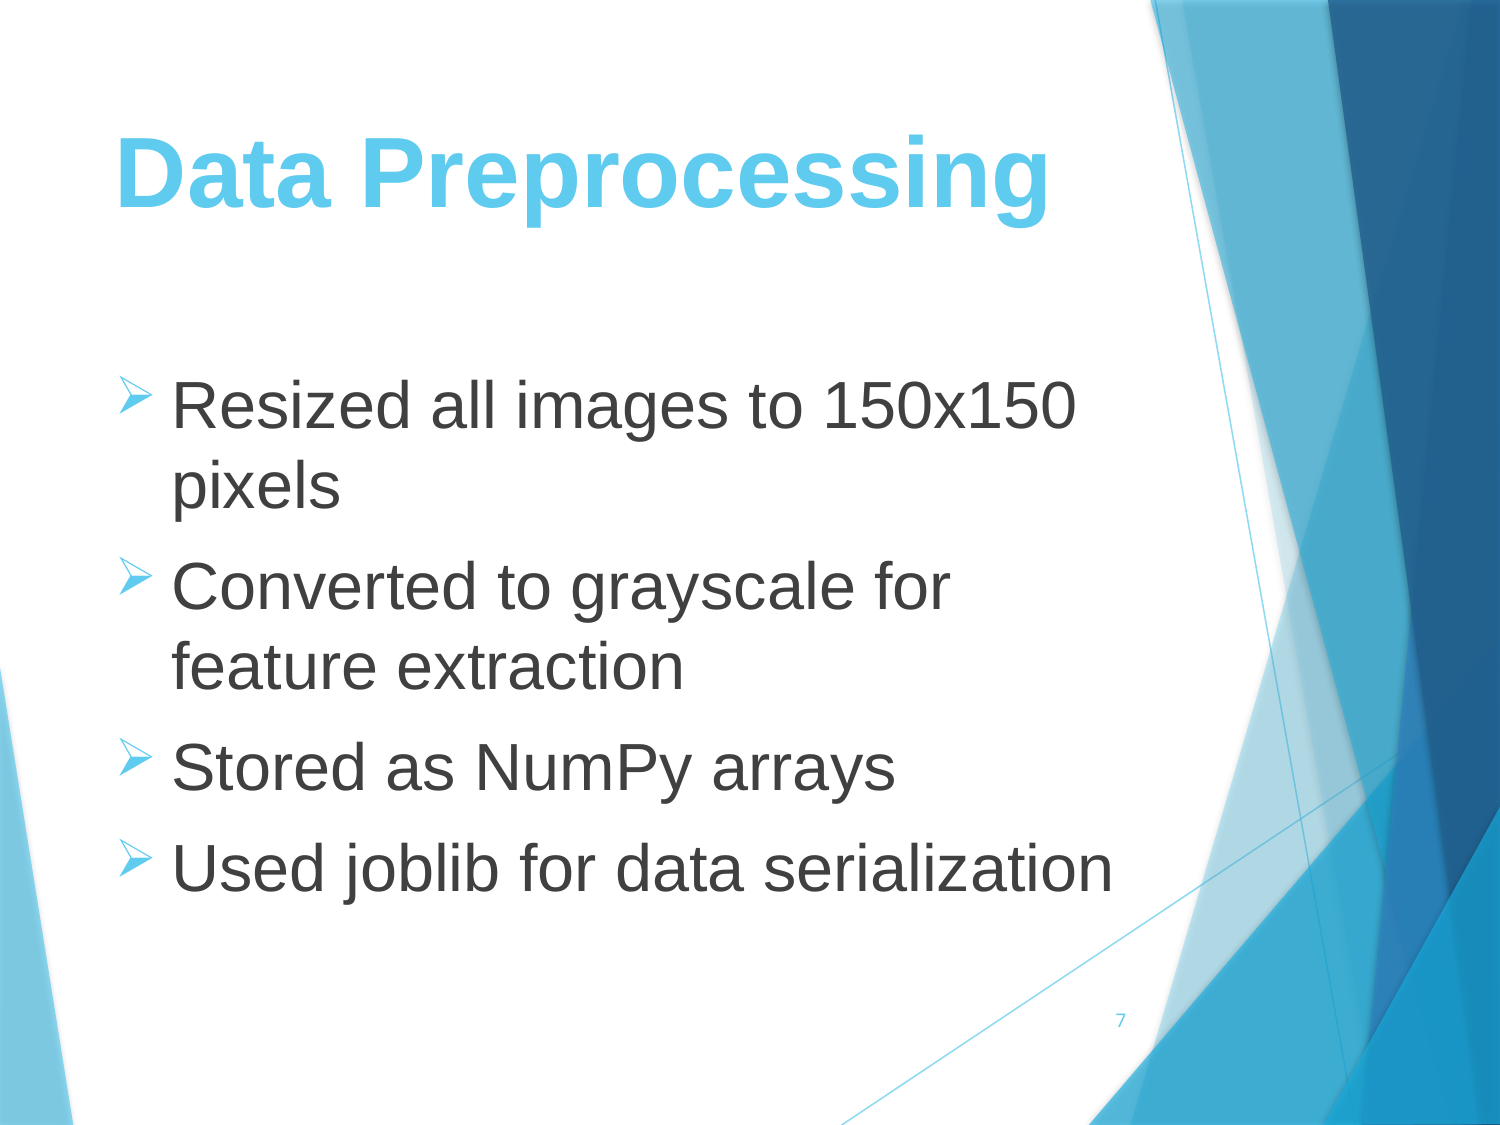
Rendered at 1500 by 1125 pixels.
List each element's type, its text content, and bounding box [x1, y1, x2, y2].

title Data Preprocessing [99, 99, 1142, 317]
list Resized all images to 150x150 pixels Converted to grayscale for feature extraction Stored as NumPy arrays Used joblib for data serialization [99, 354, 1142, 992]
slide_number 7 [1057, 991, 1142, 1051]
